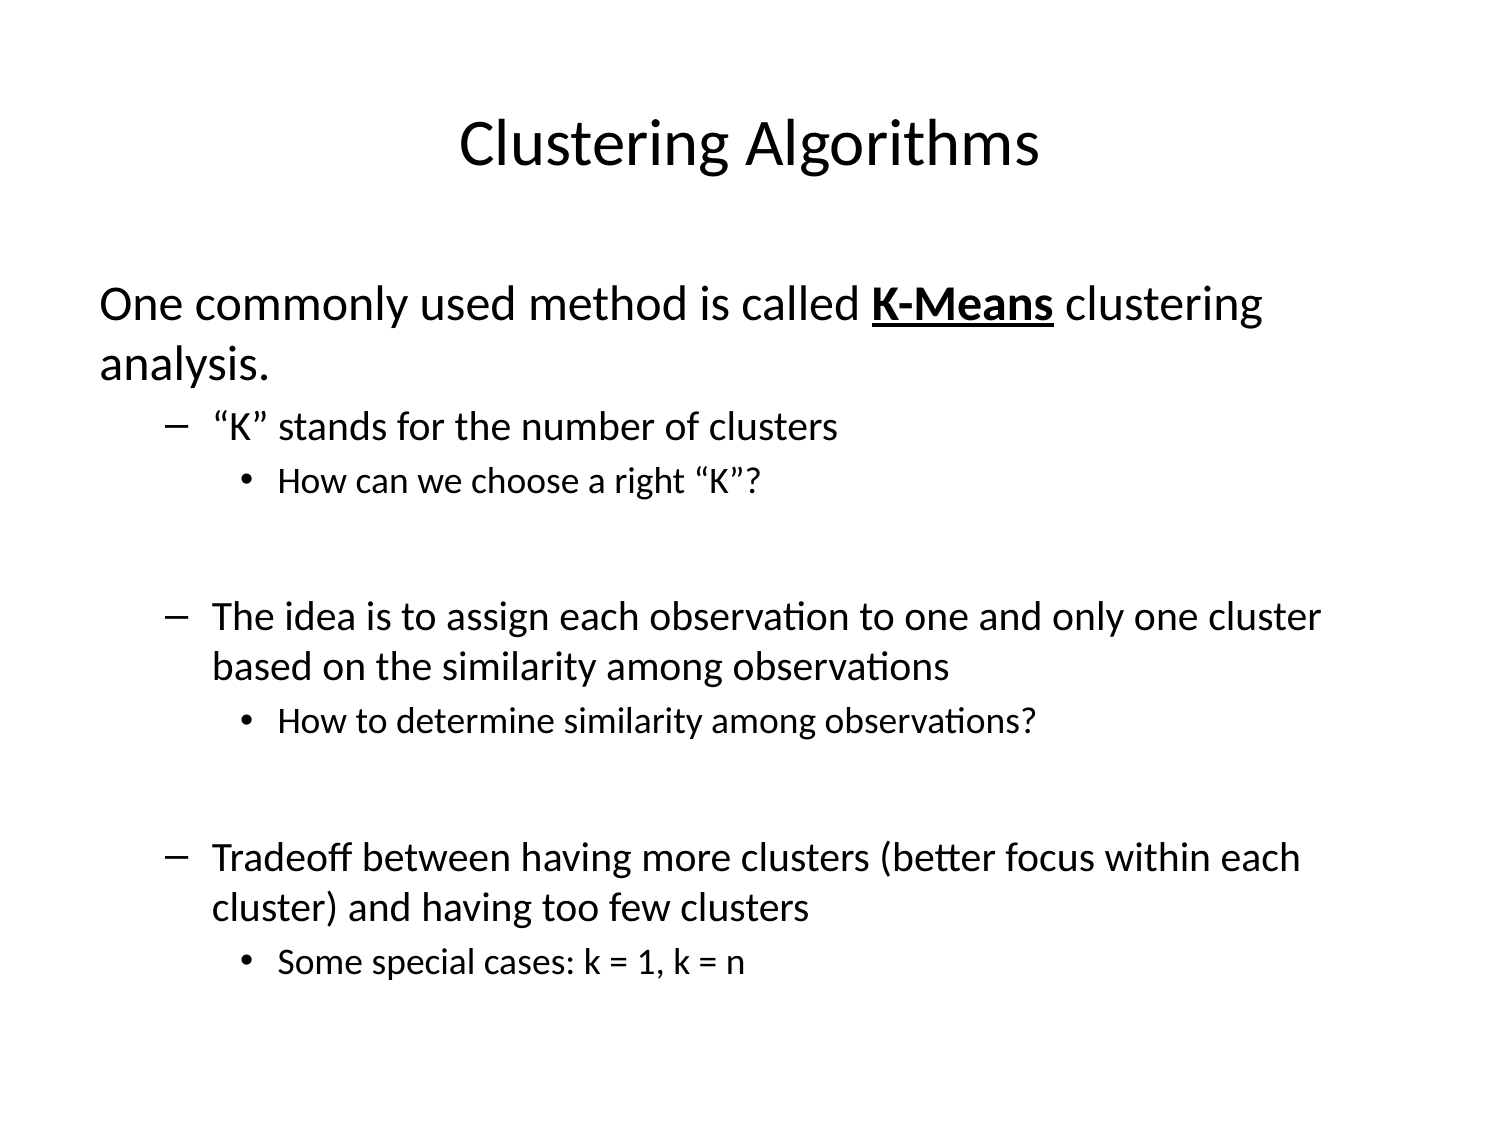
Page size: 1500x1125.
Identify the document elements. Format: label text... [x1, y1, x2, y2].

title Clustering Algorithms [75, 45, 1425, 233]
list One commonly used method is called K-Means clustering analysis. “K” stands for the number of clusters How can we choose a right “K”? The idea is to assign each observation to one and only one cluster based on the similarity among observations How to determine similarity among observations? Tradeoff between having more clusters (better focus within each cluster) and having too few clusters Some special cases: k = 1, k = n [75, 262, 1423, 1080]
